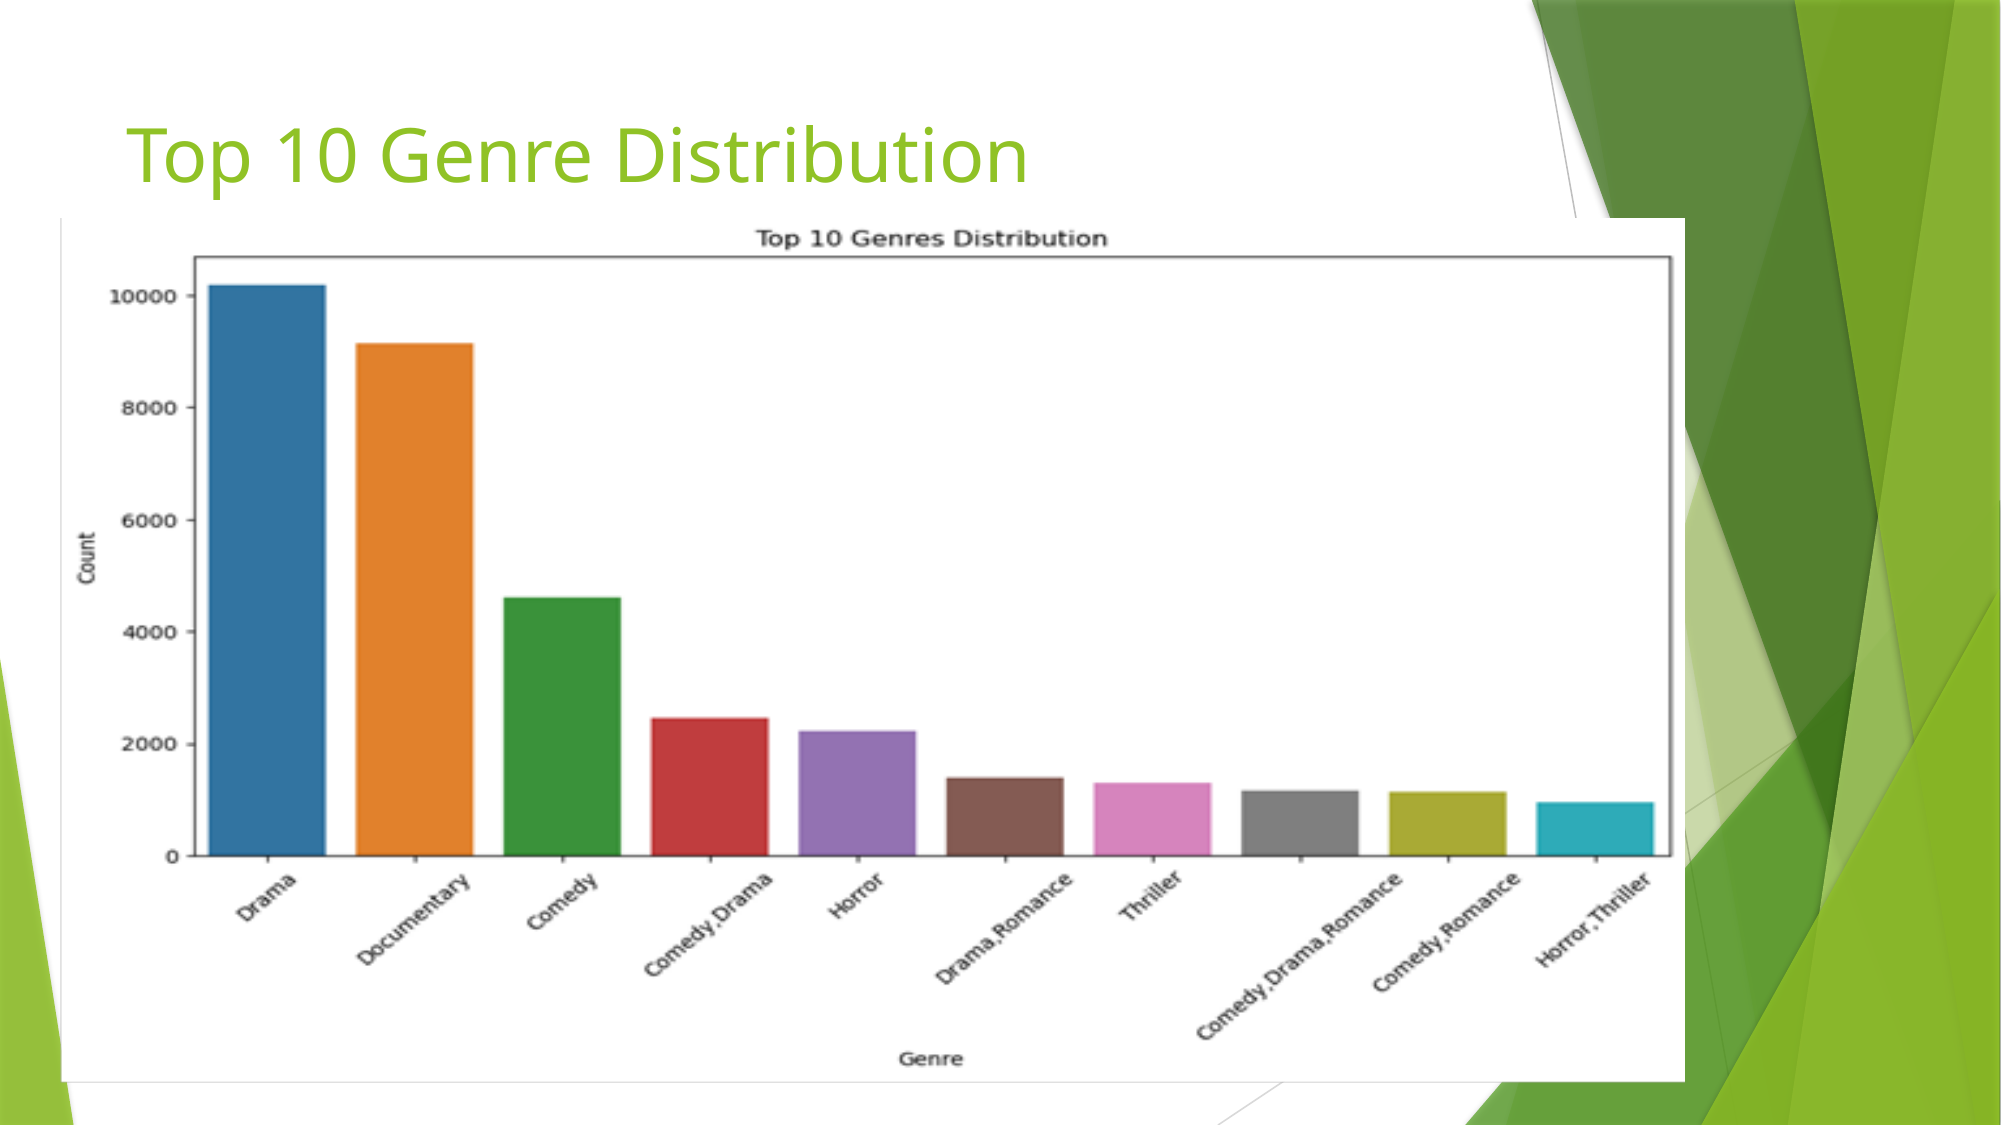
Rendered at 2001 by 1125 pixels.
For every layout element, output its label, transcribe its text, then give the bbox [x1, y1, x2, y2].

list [58, 218, 1686, 1086]
title Top 10 Genre Distribution [111, 99, 1522, 217]
